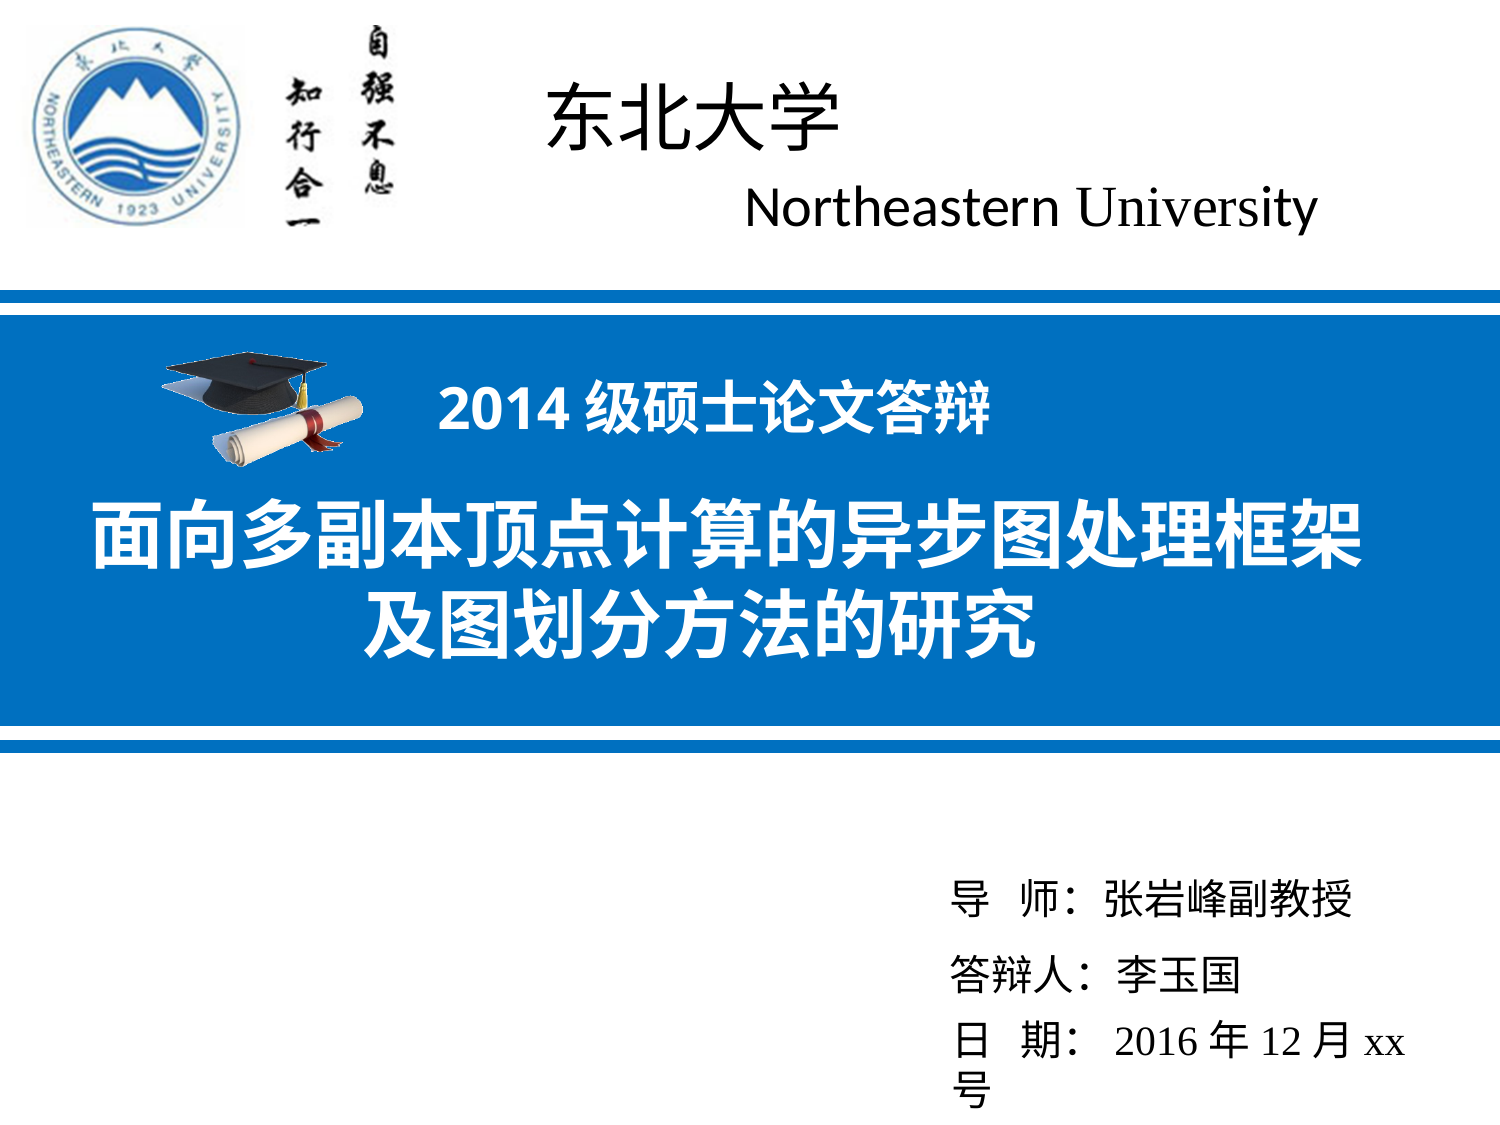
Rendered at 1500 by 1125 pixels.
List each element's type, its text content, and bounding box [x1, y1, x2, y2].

text_box 面向多副本顶点计算的异步图处理框架 及图划分方法的研究 [74, 480, 1443, 676]
picture [0, 25, 415, 228]
text_box 2014级硕士论文答辩 [422, 364, 1155, 449]
picture [159, 332, 373, 472]
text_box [934, 864, 1479, 1073]
